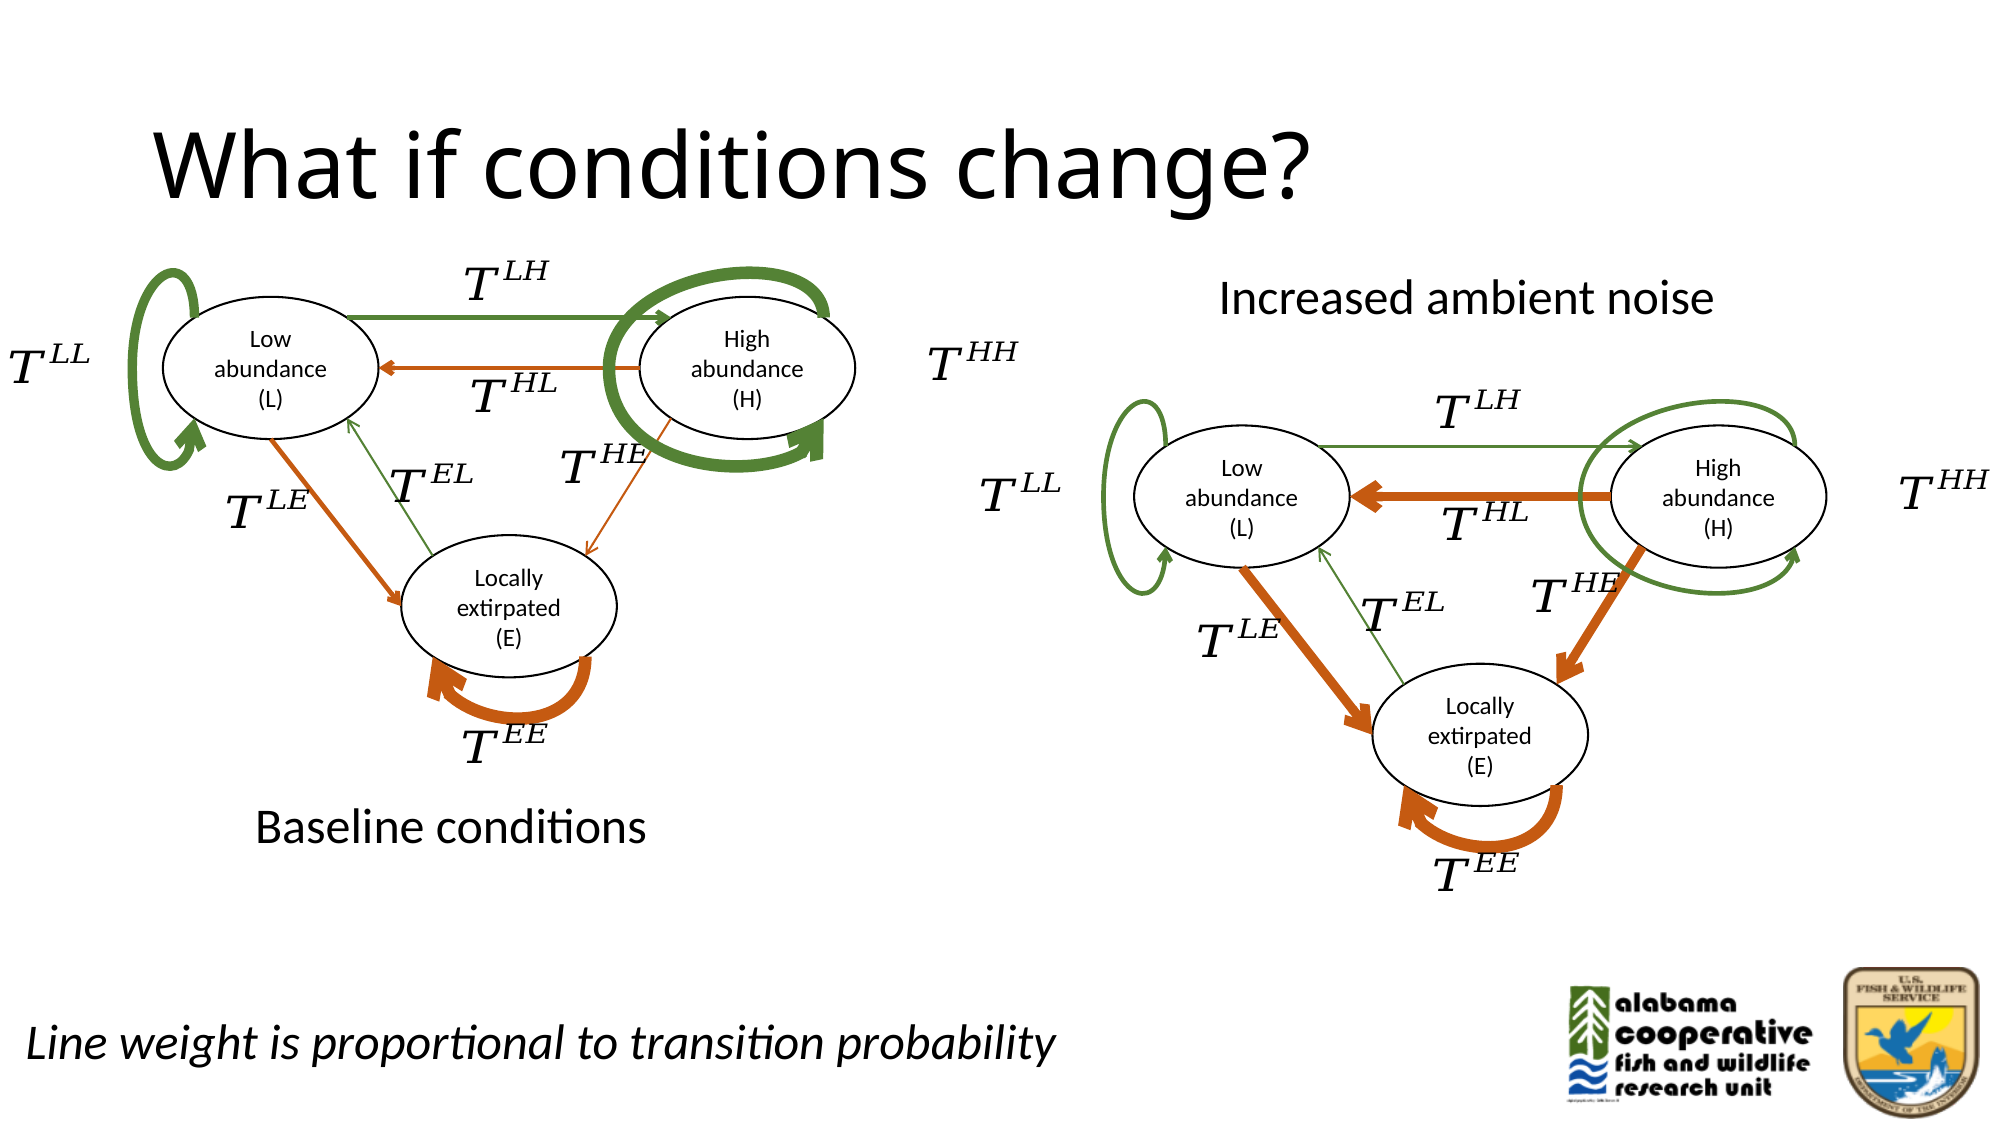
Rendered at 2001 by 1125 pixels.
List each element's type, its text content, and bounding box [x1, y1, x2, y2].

picture [1842, 966, 1980, 1119]
title What if conditions change? [137, 59, 1863, 278]
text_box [7, 255, 1022, 775]
picture [1551, 973, 1834, 1119]
text_box Baseline conditions [162, 786, 740, 861]
text_box Increased ambient noise [1178, 257, 1756, 333]
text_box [978, 384, 1993, 903]
text_box Line weight is proportional to transition probability [10, 1002, 1179, 1078]
